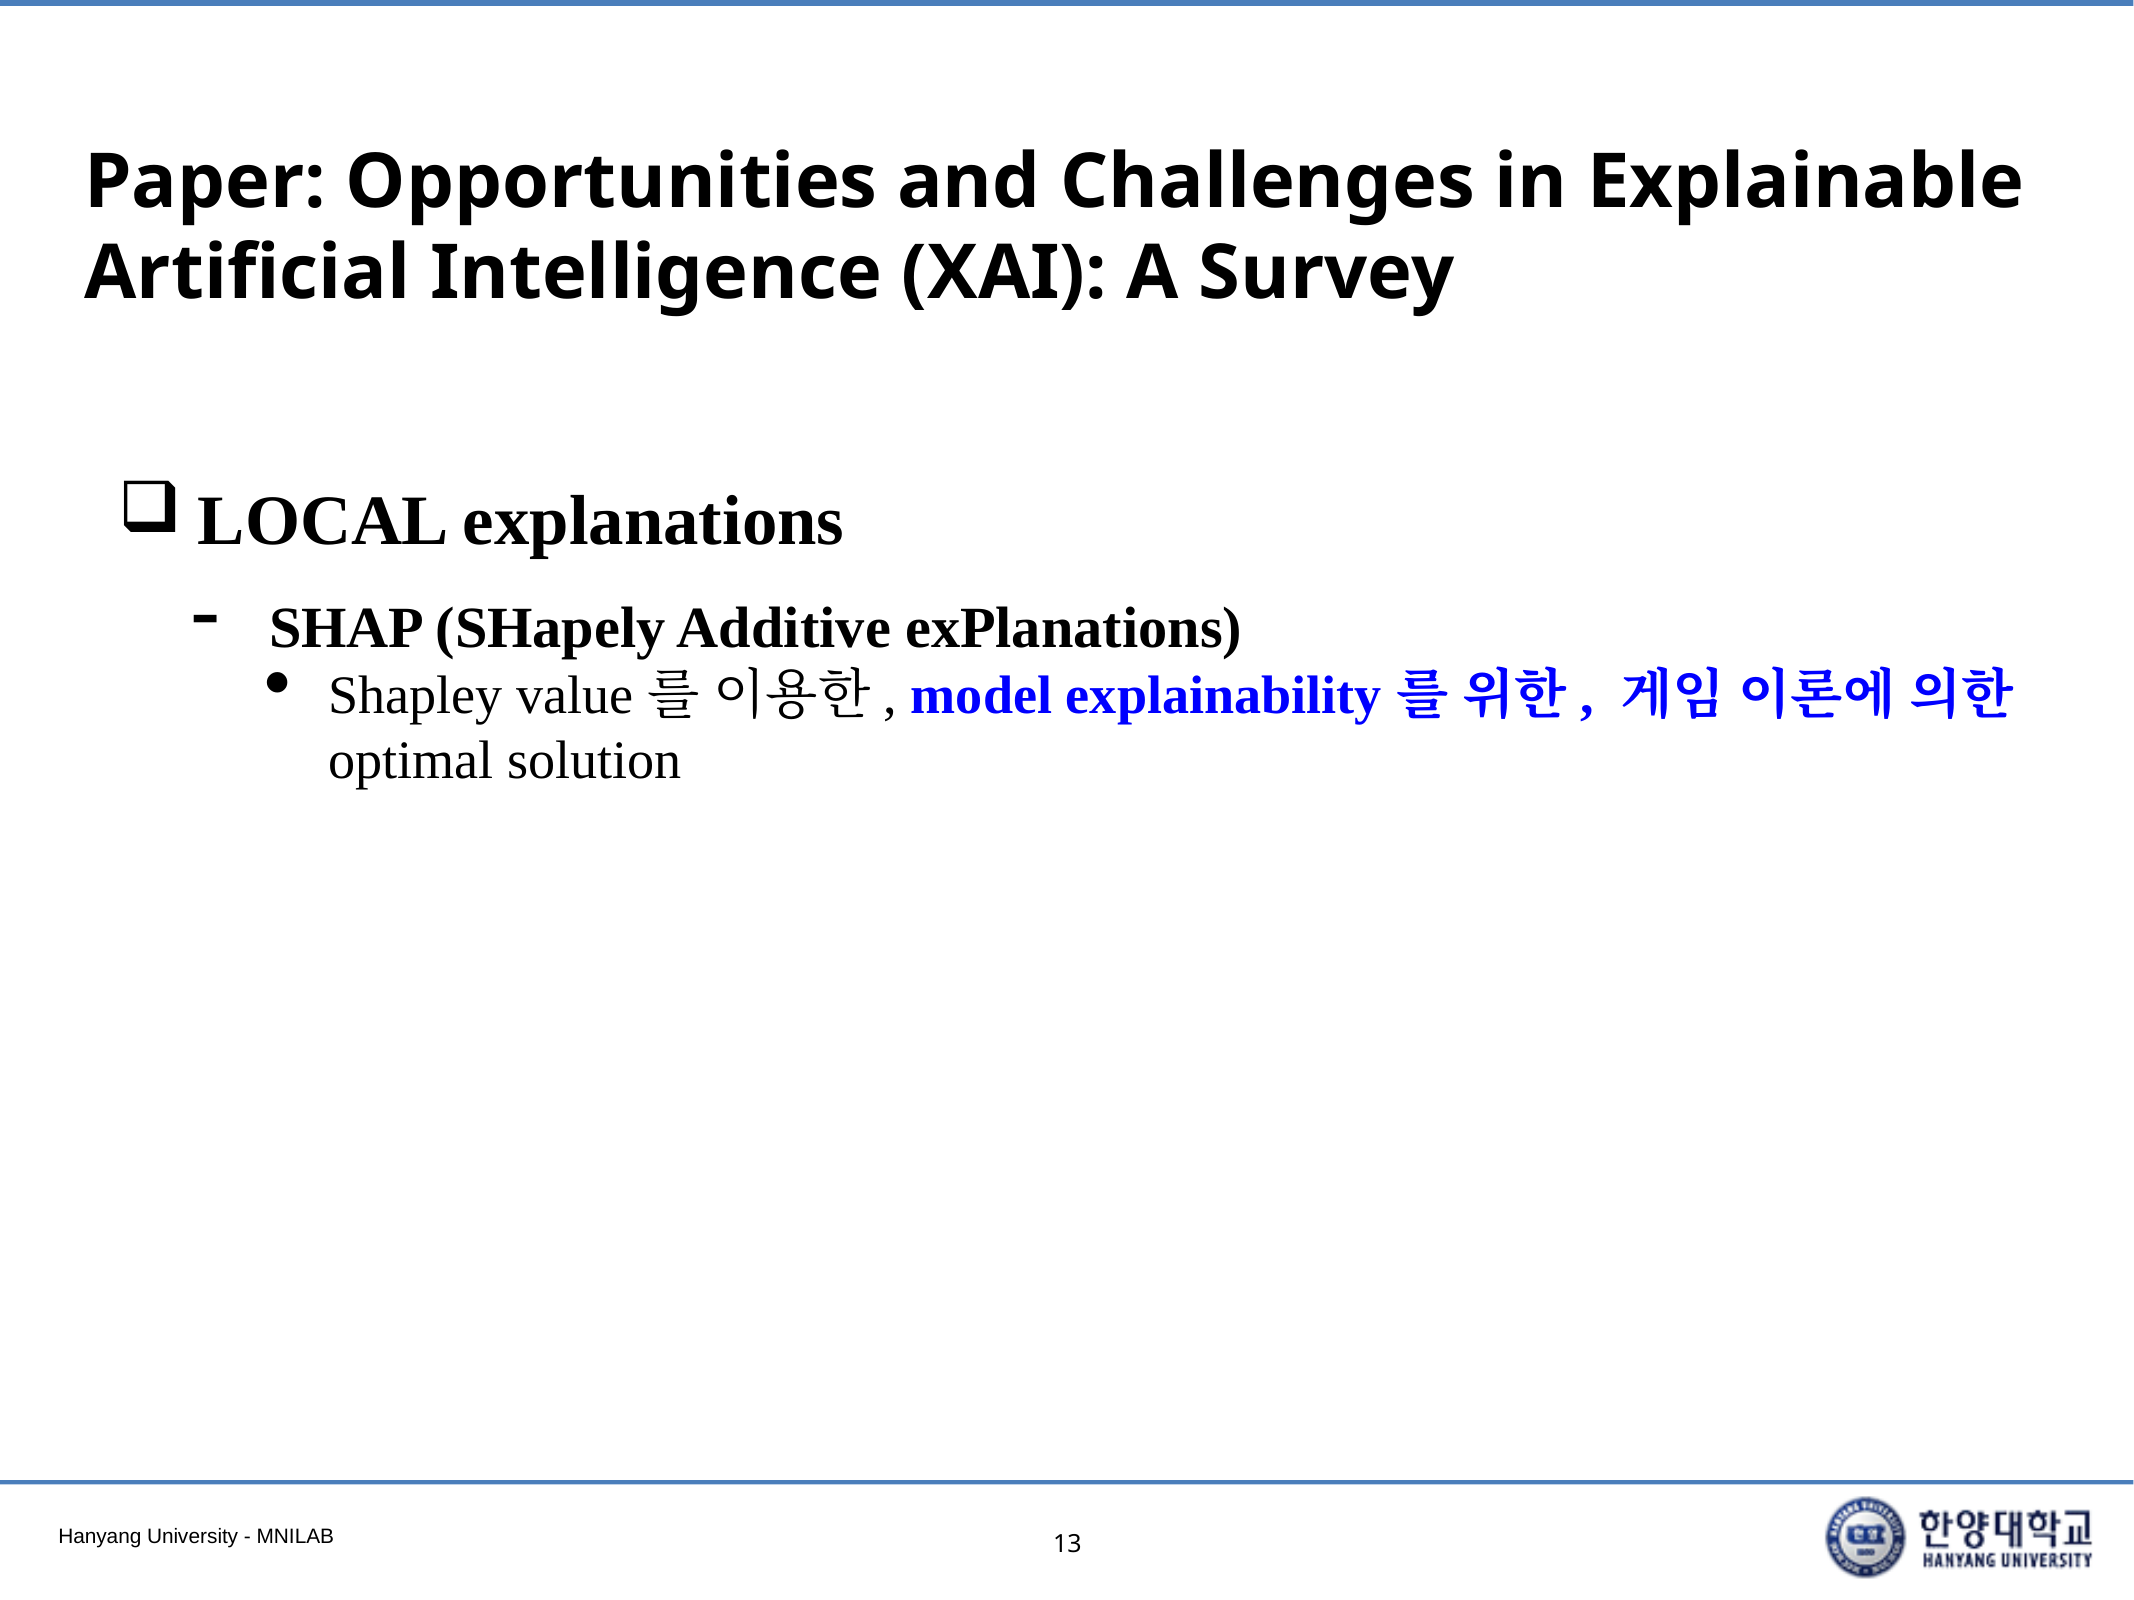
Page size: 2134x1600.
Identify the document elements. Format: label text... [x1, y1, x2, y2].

slide_number 13 [1037, 1518, 1098, 1567]
list LOCAL explanations SHAP (SHapely Additive exPlanations) Shapley value를 이용한, model explainability를 위한, 게임 이론에 의한 optimal solution [109, 447, 2029, 817]
title Paper: Opportunities and Challenges in Explainable Artificial Intelligence (XAI): A Survey [75, 120, 2058, 324]
picture [1797, 1495, 2128, 1581]
